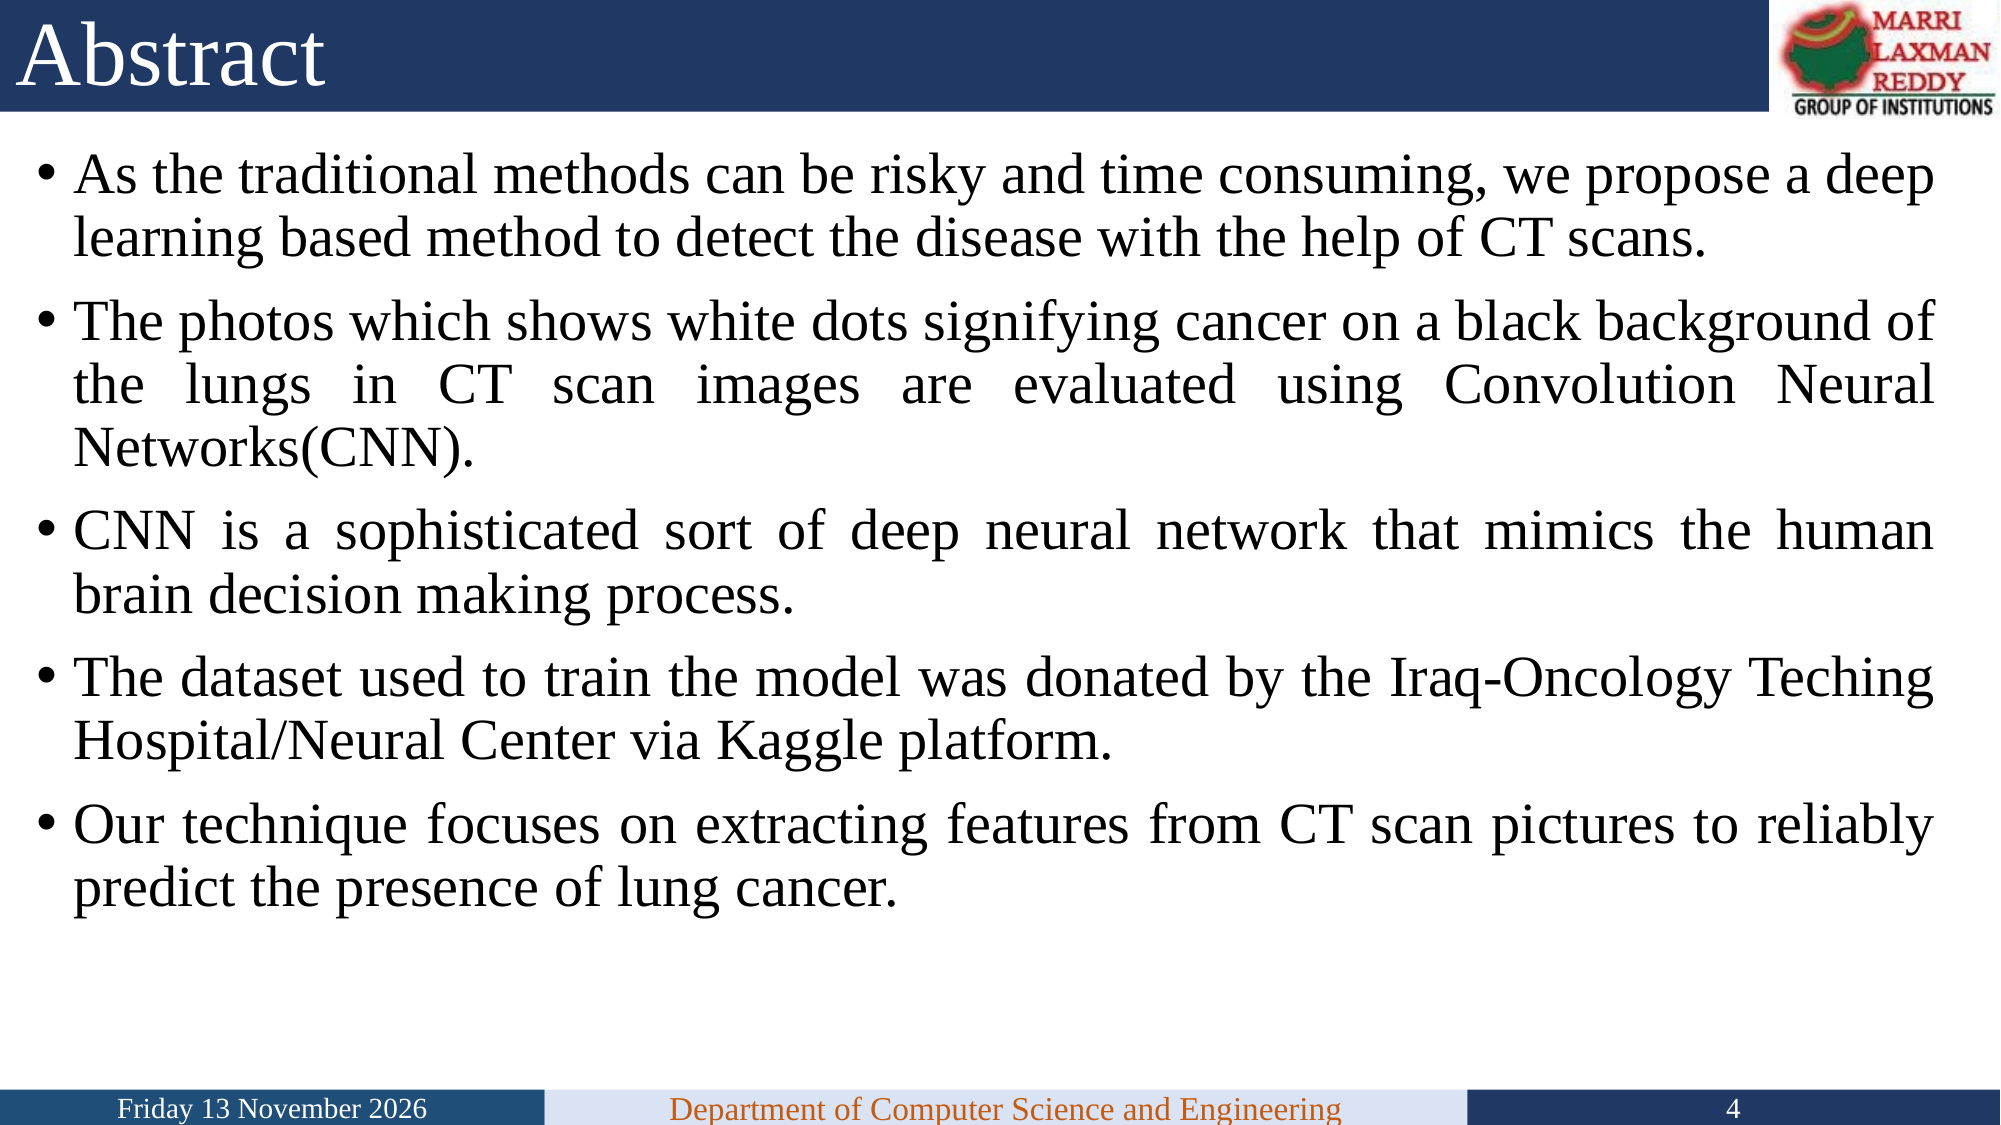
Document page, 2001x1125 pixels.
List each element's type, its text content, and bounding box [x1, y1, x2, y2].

picture [1772, 0, 2000, 119]
title Abstract [0, 0, 1769, 112]
list As the traditional methods can be risky and time consuming, we propose a deep learning based method to detect the disease with the help of CT scans. The photos which shows white dots signifying cancer on a black background of the lungs in CT scan images are evaluated using Convolution Neural Networks(CNN). CNN is a sophisticated sort of deep neural network that mimics the human brain decision making process. The dataset used to train the model was donated by the Iraq-Oncology Teching Hospital/Neural Center via Kaggle platform. Our technique focuses on extracting features from CT scan pictures to reliably predict the presence of lung cancer. [21, 135, 1952, 1083]
